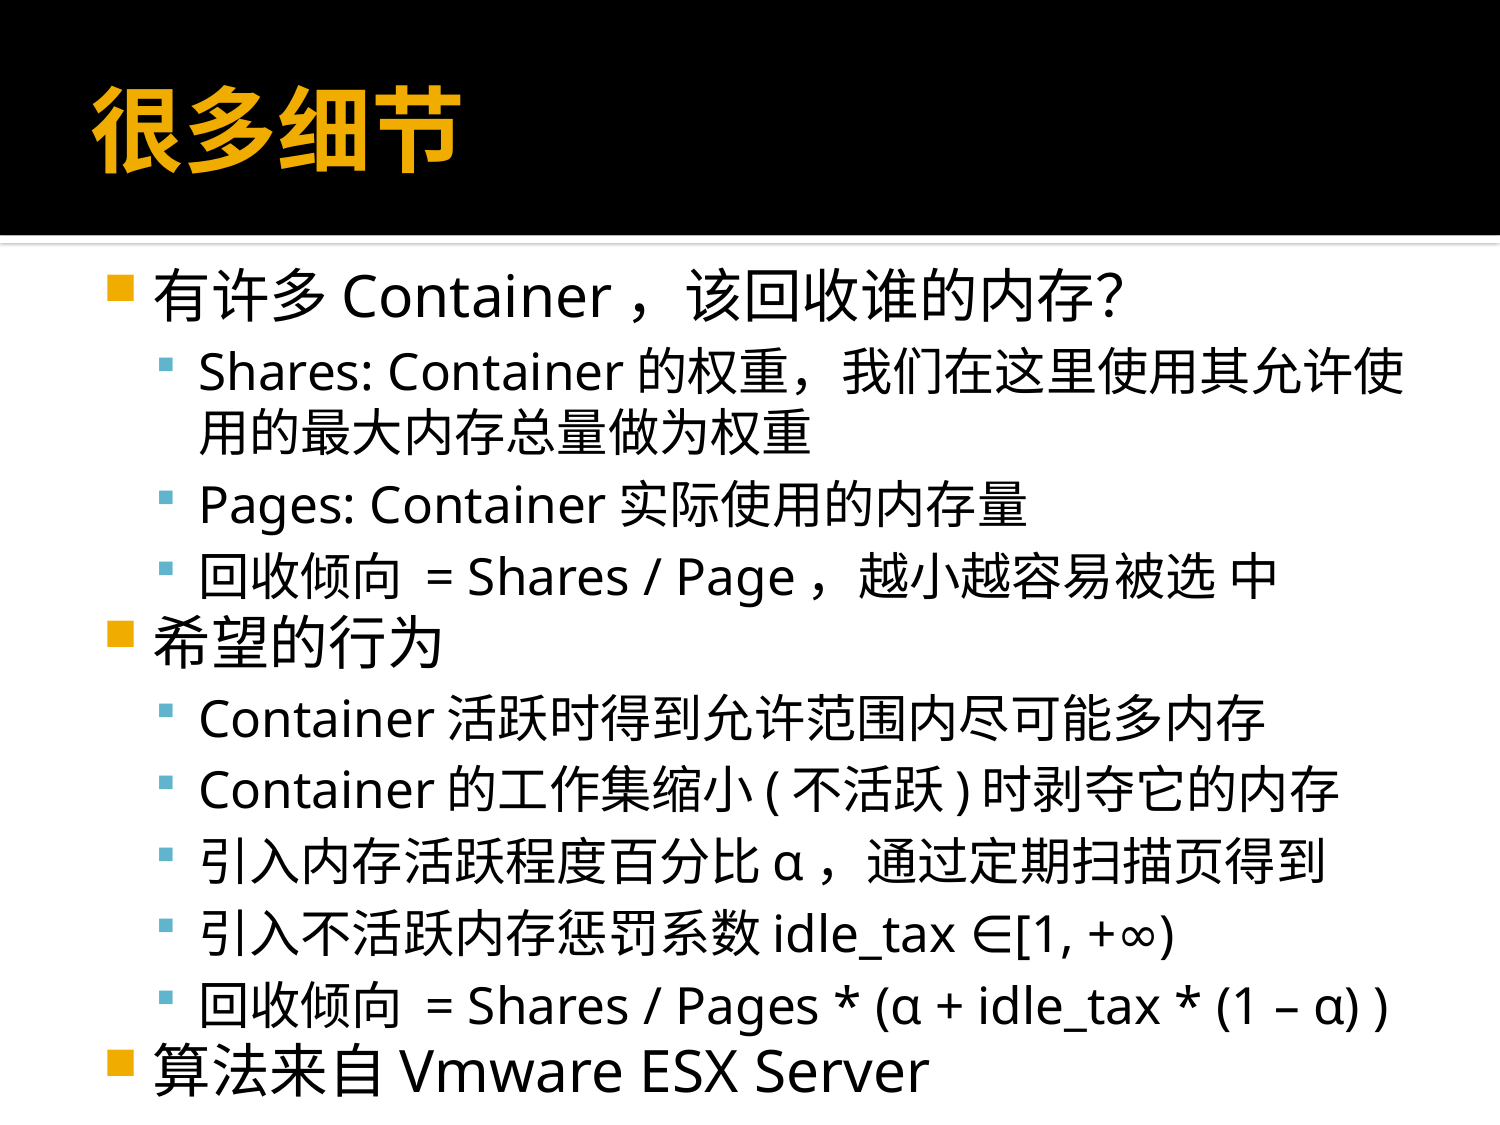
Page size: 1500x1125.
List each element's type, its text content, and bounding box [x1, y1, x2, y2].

title 很多细节 [75, 25, 1425, 231]
list 有许多Container，该回收谁的内存？ Shares: Container的权重，我们在这里使用其允许使用的最大内存总量做为权重 Pages: Container实际使用的内存量 回收倾向 = Shares / Page，越小越容易被选 中 希望的行为 Container活跃时得到允许范围内尽可能多内存 Container的工作集缩小(不活跃)时剥夺它的内存 引入内存活跃程度百分比α，通过定期扫描页得到 引入不活跃内存惩罚系数idle_tax ∈[1, +∞) 回收倾向 = Shares / Pages * (α + idle_tax * (1 – α) ) 算法来自Vmware ESX Server [75, 243, 1425, 1125]
